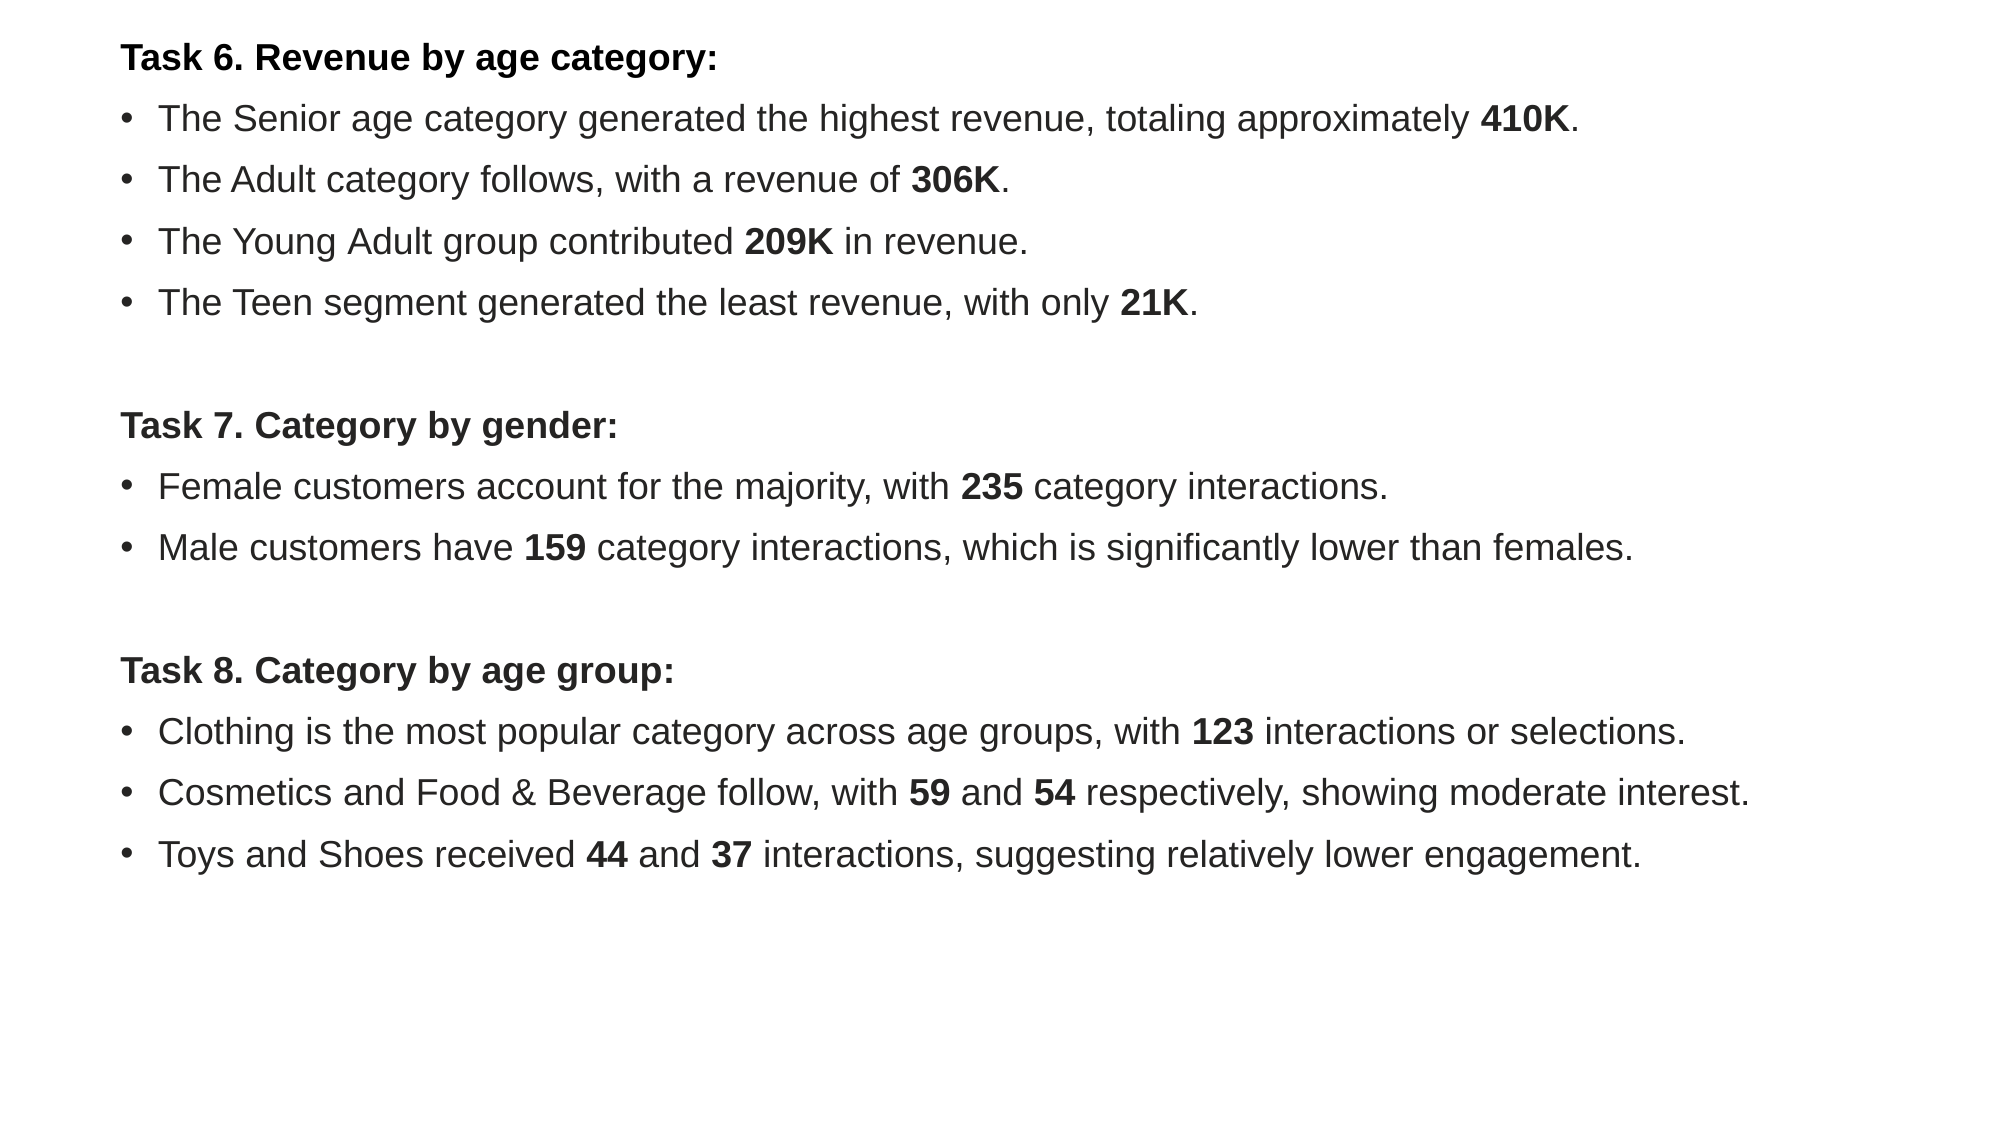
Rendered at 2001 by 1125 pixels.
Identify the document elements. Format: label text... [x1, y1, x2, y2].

list Task 6. Revenue by age category: The Senior age category generated the highest revenue, totaling approximately 410K. The Adult category follows, with a revenue of 306K. The Young Adult group contributed 209K in revenue. The Teen segment generated the least revenue, with only 21K. Task 7. Category by gender: Female customers account for the majority, with 235 category interactions. Male customers have 159 category interactions, which is significantly lower than females. Task 8. Category by age group: Clothing is the most popular category across age groups, with 123 interactions or selections. Cosmetics and Food & Beverage follow, with 59 and 54 respectively, showing moderate interest. Toys and Shoes received 44 and 37 interactions, suggesting relatively lower engagement. [105, 30, 1893, 1014]
